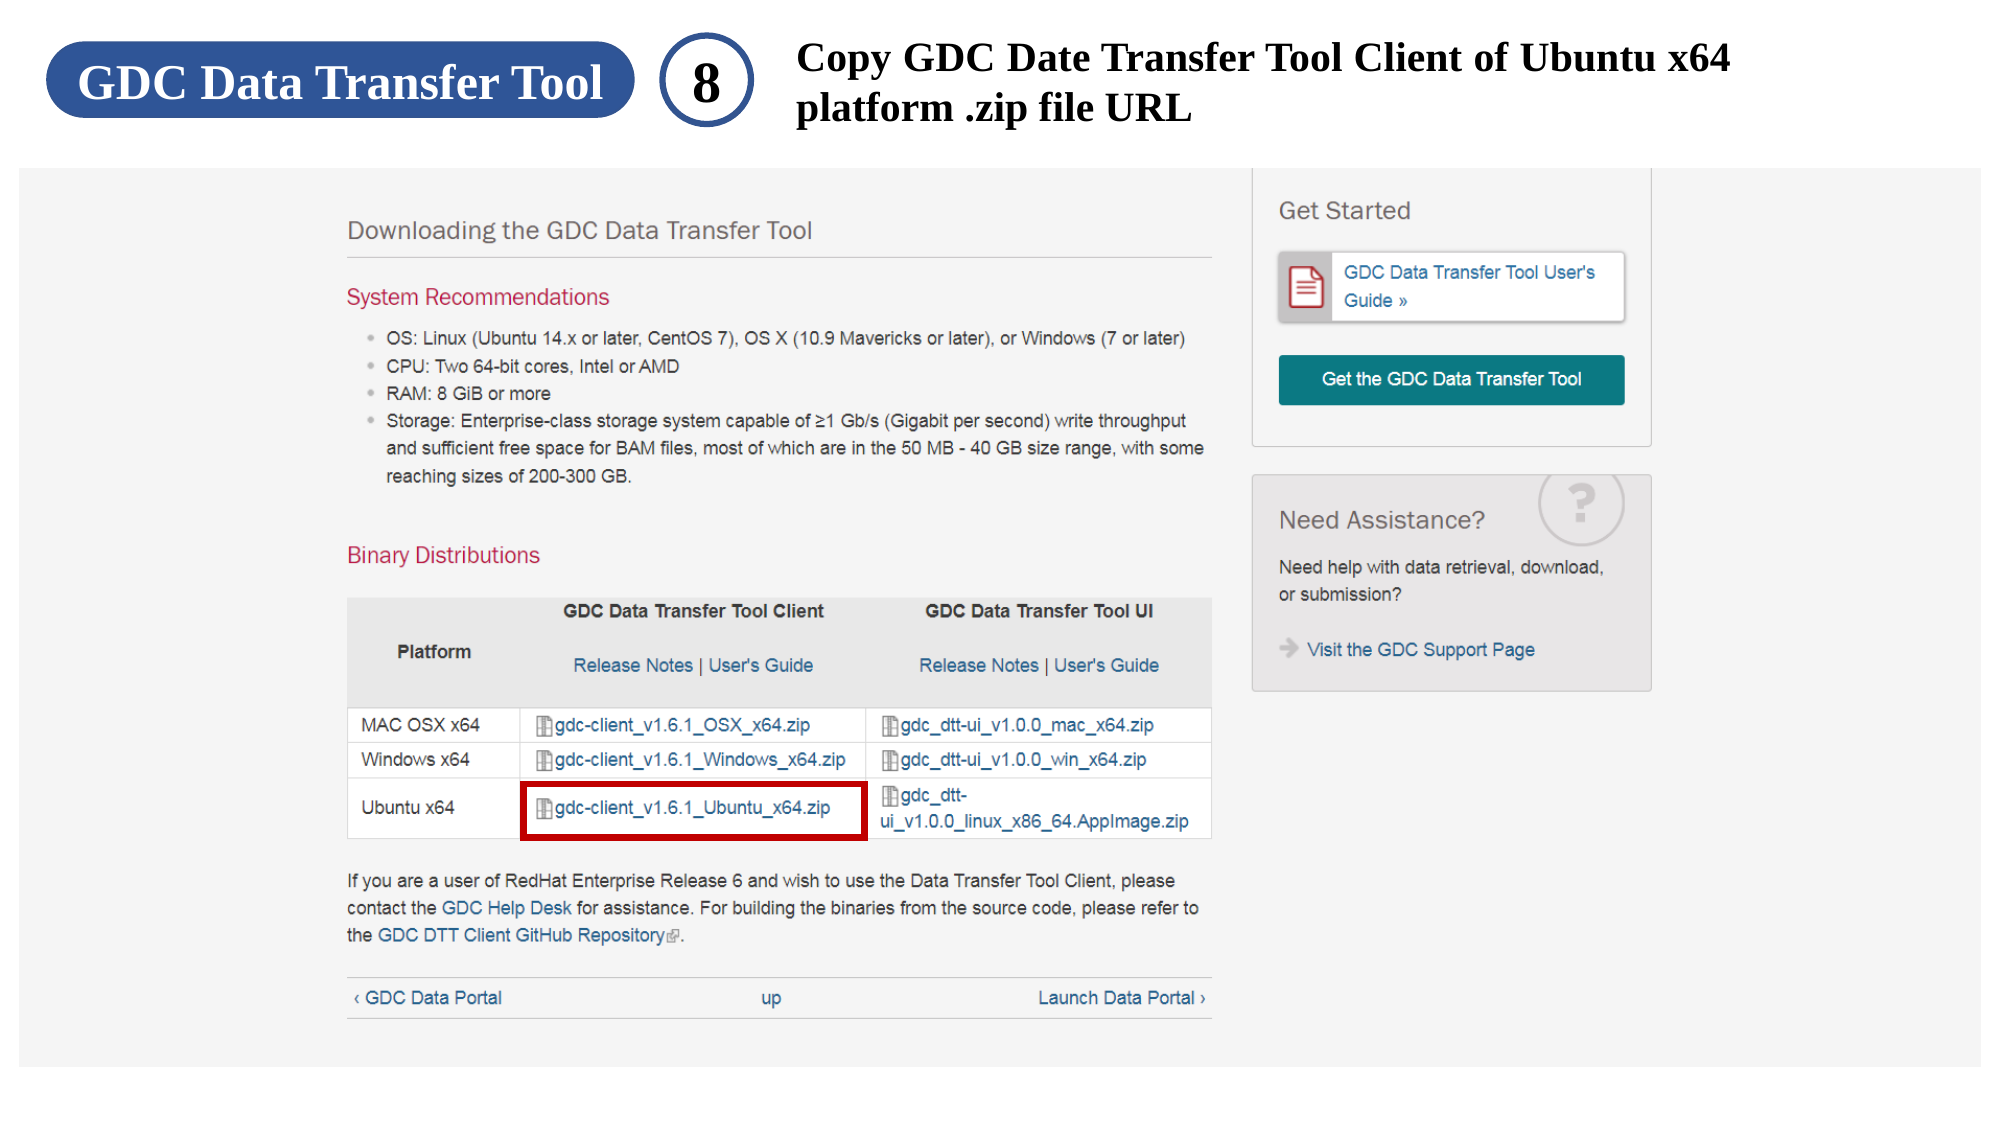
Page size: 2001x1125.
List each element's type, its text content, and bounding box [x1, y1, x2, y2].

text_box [648, 35, 766, 125]
text_box Copy GDC Date Transfer Tool Client of Ubuntu x64 platform .zip file URL [766, 22, 1764, 137]
picture [19, 168, 1981, 1067]
text_box GDC Data Transfer Tool [46, 41, 635, 118]
